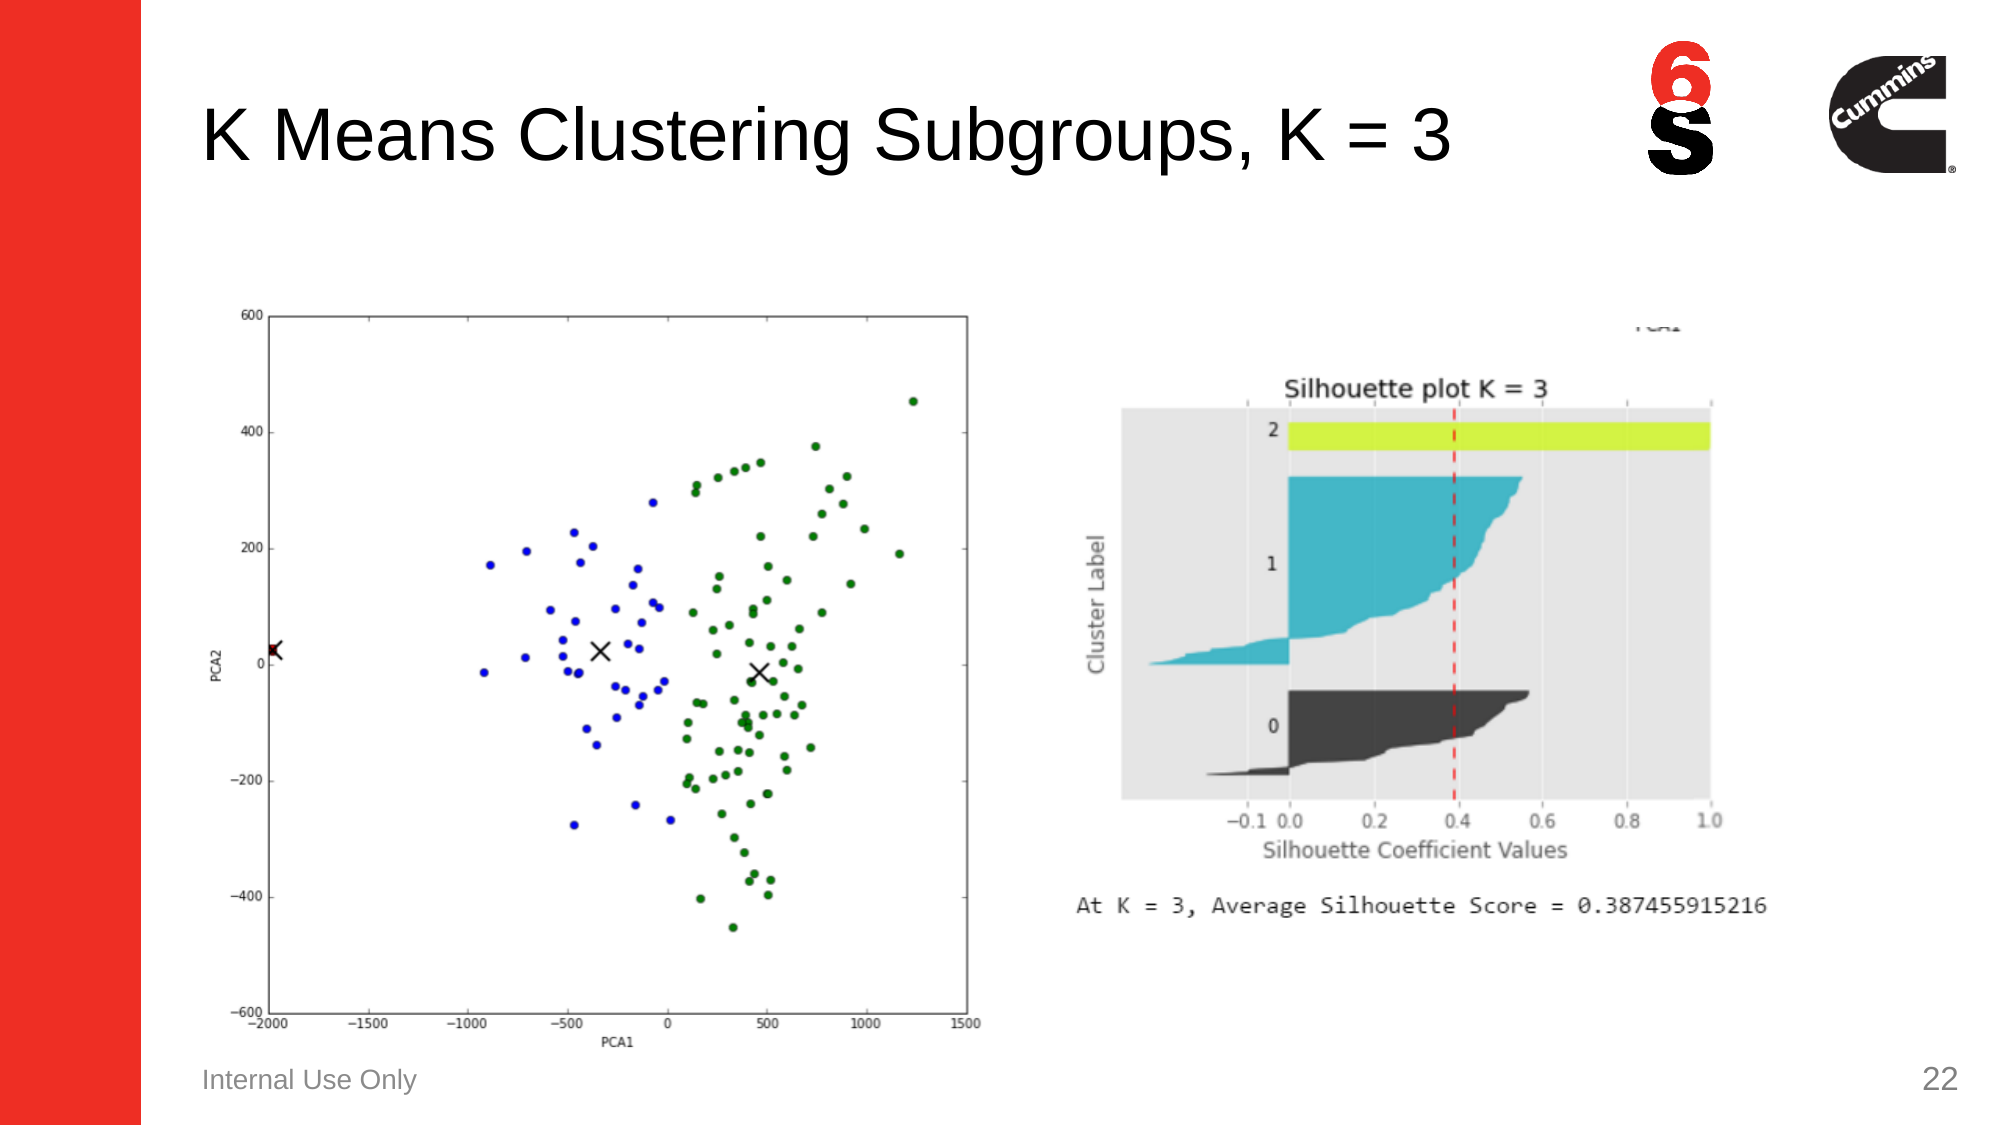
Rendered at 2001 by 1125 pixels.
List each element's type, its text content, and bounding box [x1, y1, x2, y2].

picture [201, 291, 993, 1066]
picture [1064, 327, 1780, 944]
picture [1648, 41, 1713, 175]
title K Means Clustering Subgroups, K = 3 [201, 61, 1559, 209]
picture [1826, 53, 1958, 175]
slide_number 22 [1852, 1045, 1974, 1105]
footer Internal Use Only [201, 1073, 877, 1103]
